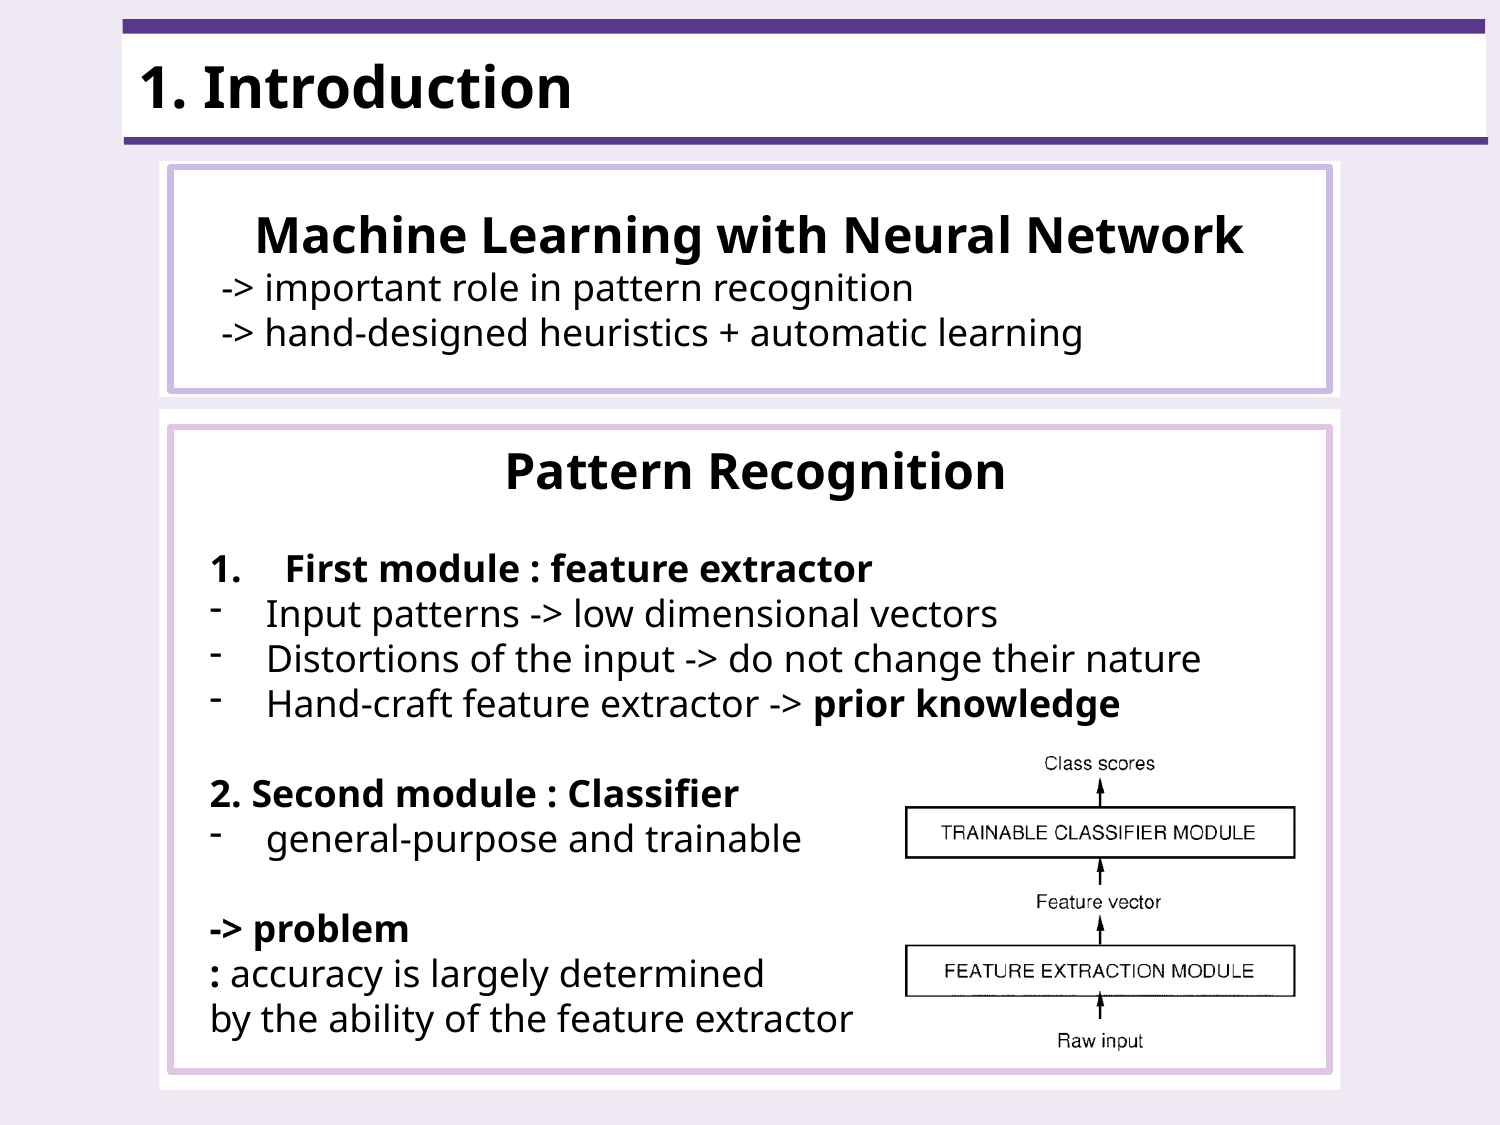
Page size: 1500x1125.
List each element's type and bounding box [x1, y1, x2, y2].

text_box [159, 160, 1341, 398]
picture [891, 747, 1306, 1059]
text_box [159, 408, 1341, 1090]
text_box [122, 18, 1489, 145]
